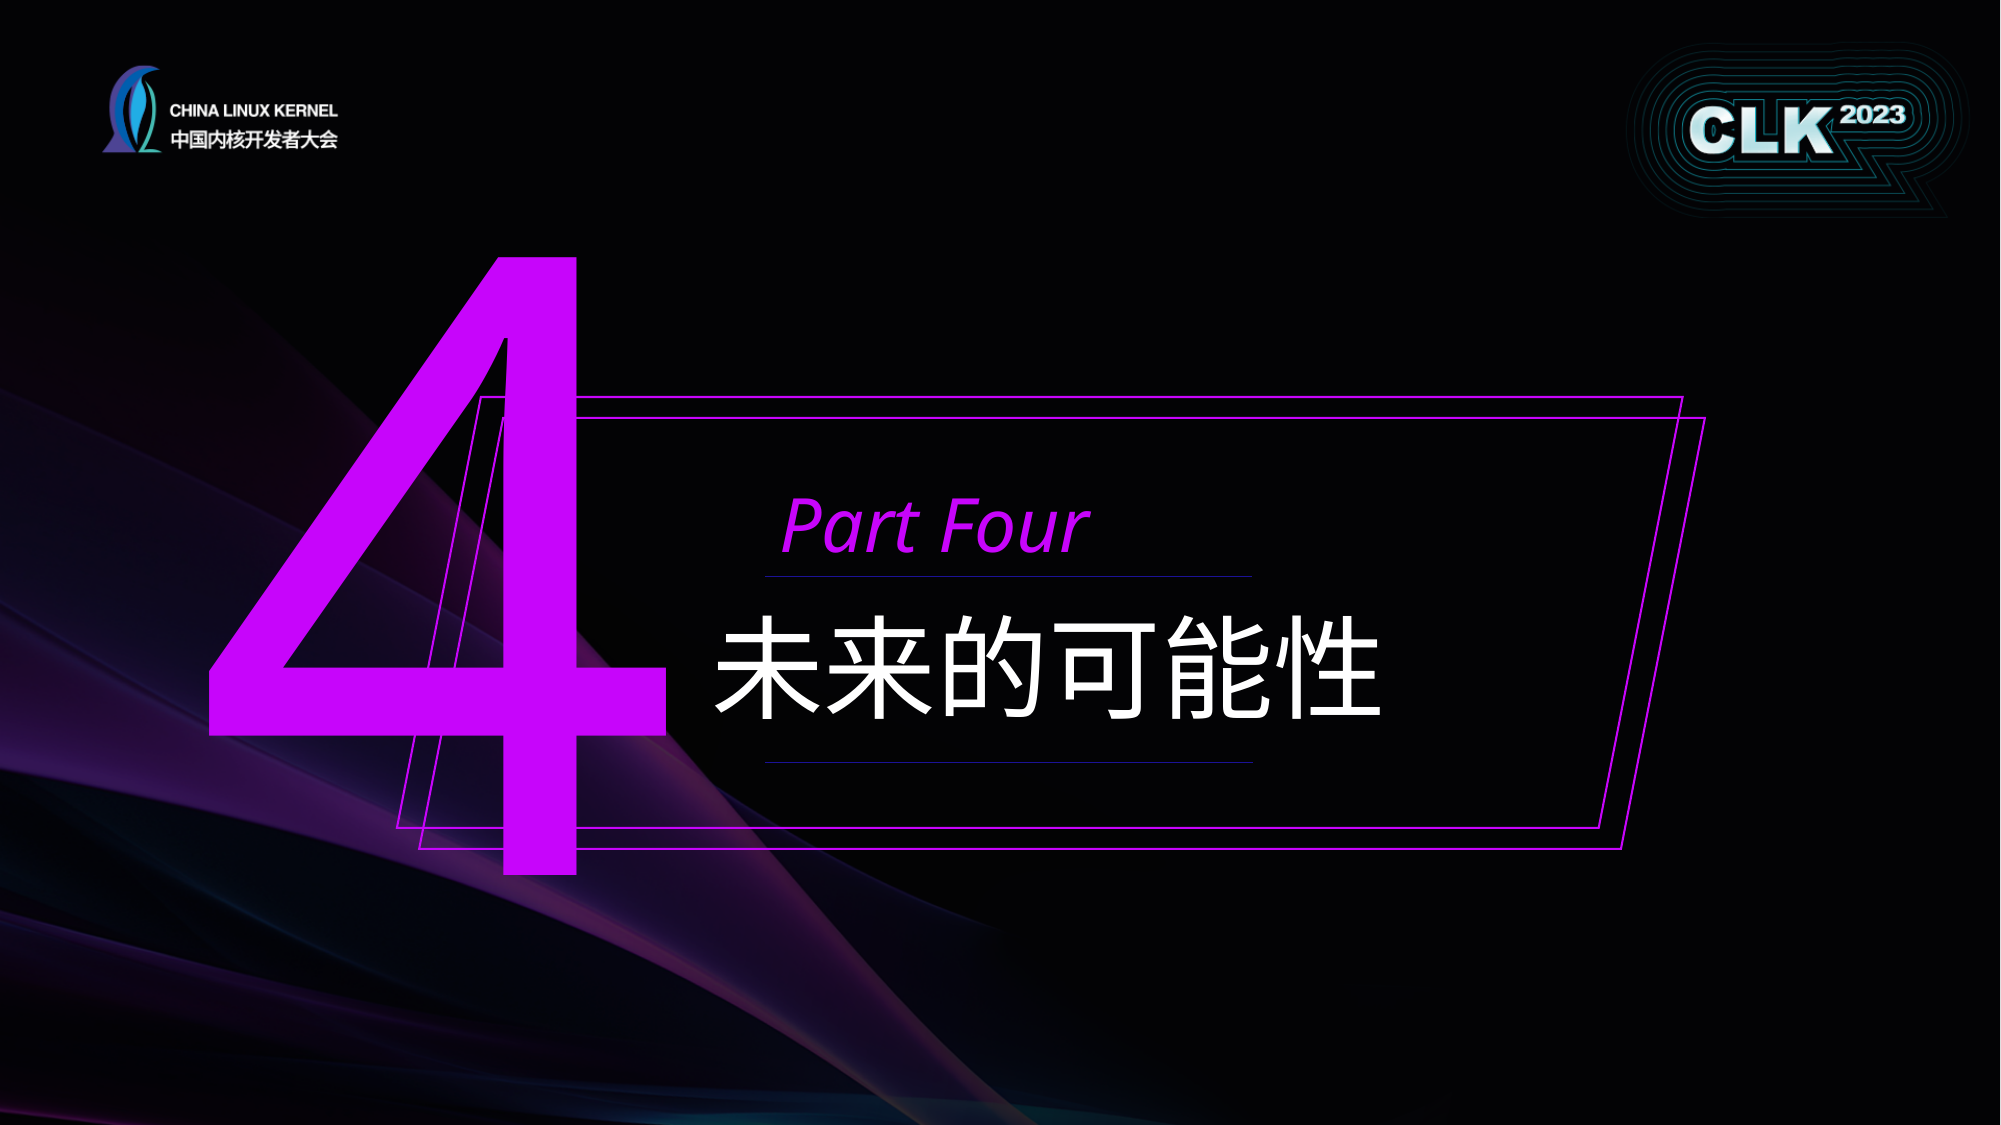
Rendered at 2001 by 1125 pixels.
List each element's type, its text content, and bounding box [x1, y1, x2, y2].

text_box 未来的可能性 [687, 590, 1410, 799]
text_box 4 [176, 7, 397, 1055]
picture [0, 0, 2001, 1125]
text_box [417, 416, 1707, 850]
text_box Part Four [764, 470, 1219, 576]
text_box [764, 576, 1253, 763]
text_box [397, 395, 1684, 829]
